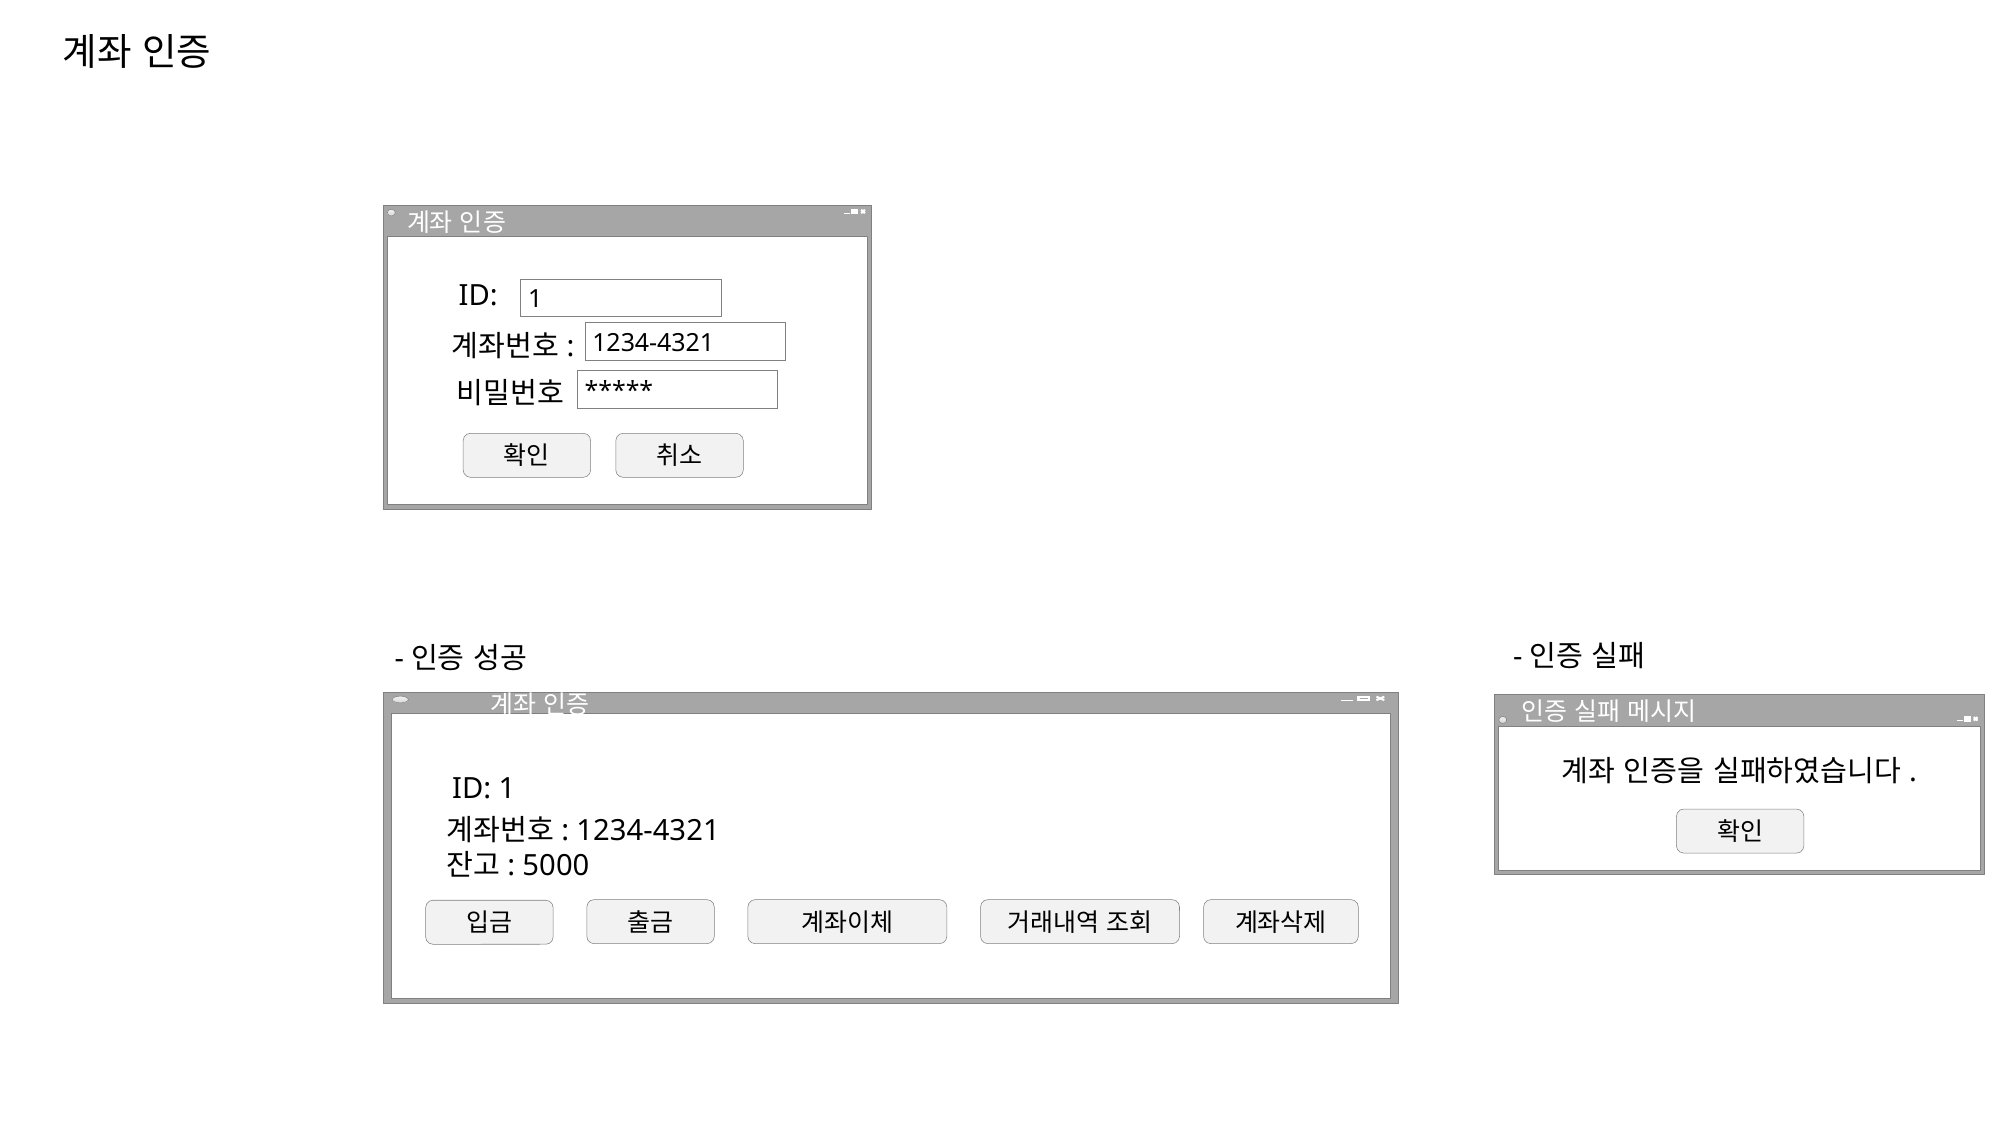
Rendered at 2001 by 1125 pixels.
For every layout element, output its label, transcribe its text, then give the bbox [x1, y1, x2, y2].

text_box 계좌 인증 [48, 20, 227, 81]
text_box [382, 205, 872, 510]
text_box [1494, 692, 1985, 875]
text_box -인증 성공 [379, 631, 543, 682]
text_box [382, 688, 1399, 1003]
text_box -인증 실패 [1498, 629, 1661, 680]
